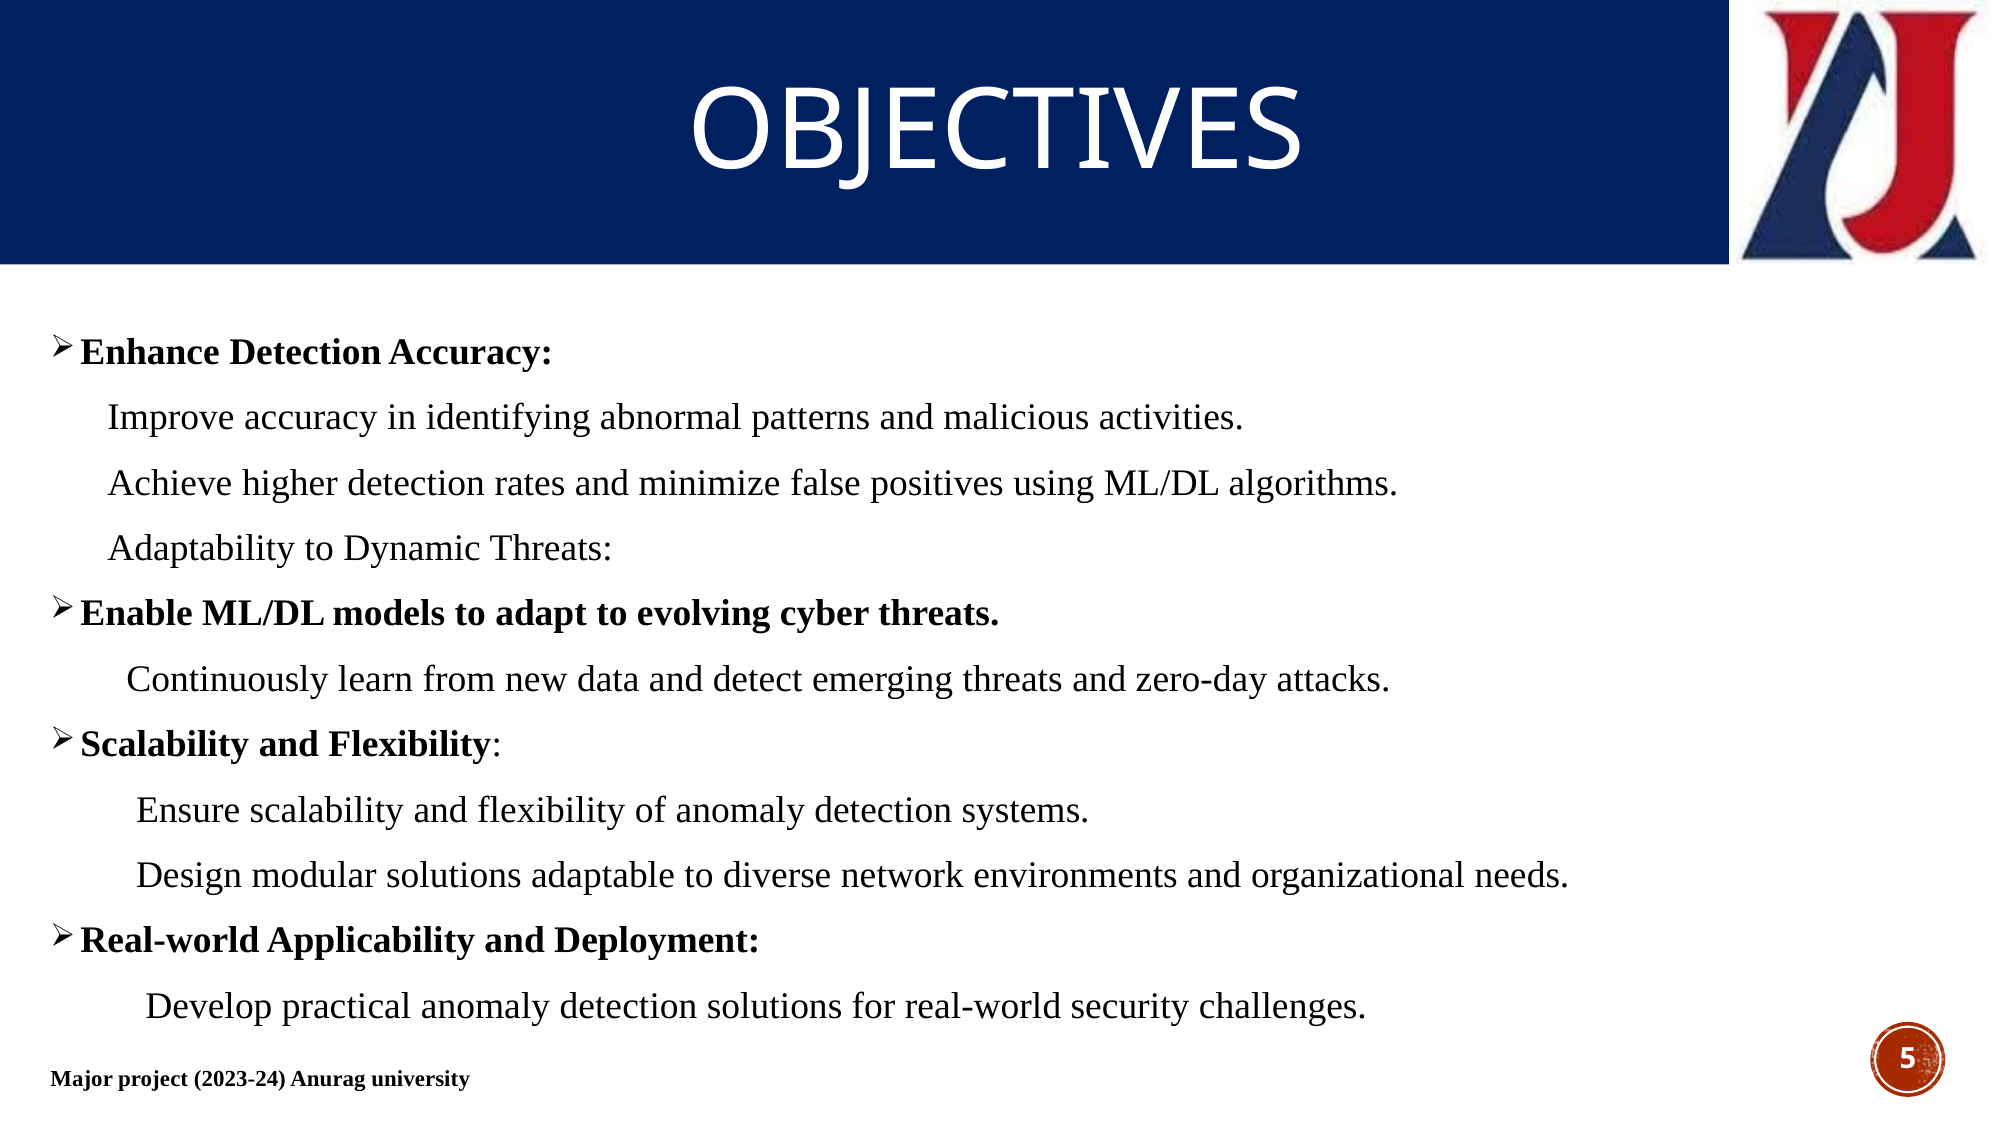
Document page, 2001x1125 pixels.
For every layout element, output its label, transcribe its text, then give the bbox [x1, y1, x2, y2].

list Enhance Detection Accuracy: Improve accuracy in identifying abnormal patterns and malicious activities. Achieve higher detection rates and minimize false positives using ML/DL algorithms. Adaptability to Dynamic Threats: Enable ML/DL models to adapt to evolving cyber threats. Continuously learn from new data and detect emerging threats and zero-day attacks. Scalability and Flexibility: Ensure scalability and flexibility of anomaly detection systems. Design modular solutions adaptable to diverse network environments and organizational needs. Real-world Applicability and Deployment: Develop practical anomaly detection solutions for real-world security challenges. [35, 324, 1748, 1057]
footer Major project (2023-24) Anurag university [35, 1056, 1217, 1125]
picture [1729, 0, 2000, 265]
text_box OBJECTIVEs [0, 0, 1729, 265]
slide_number 5 [1855, 1028, 1961, 1089]
